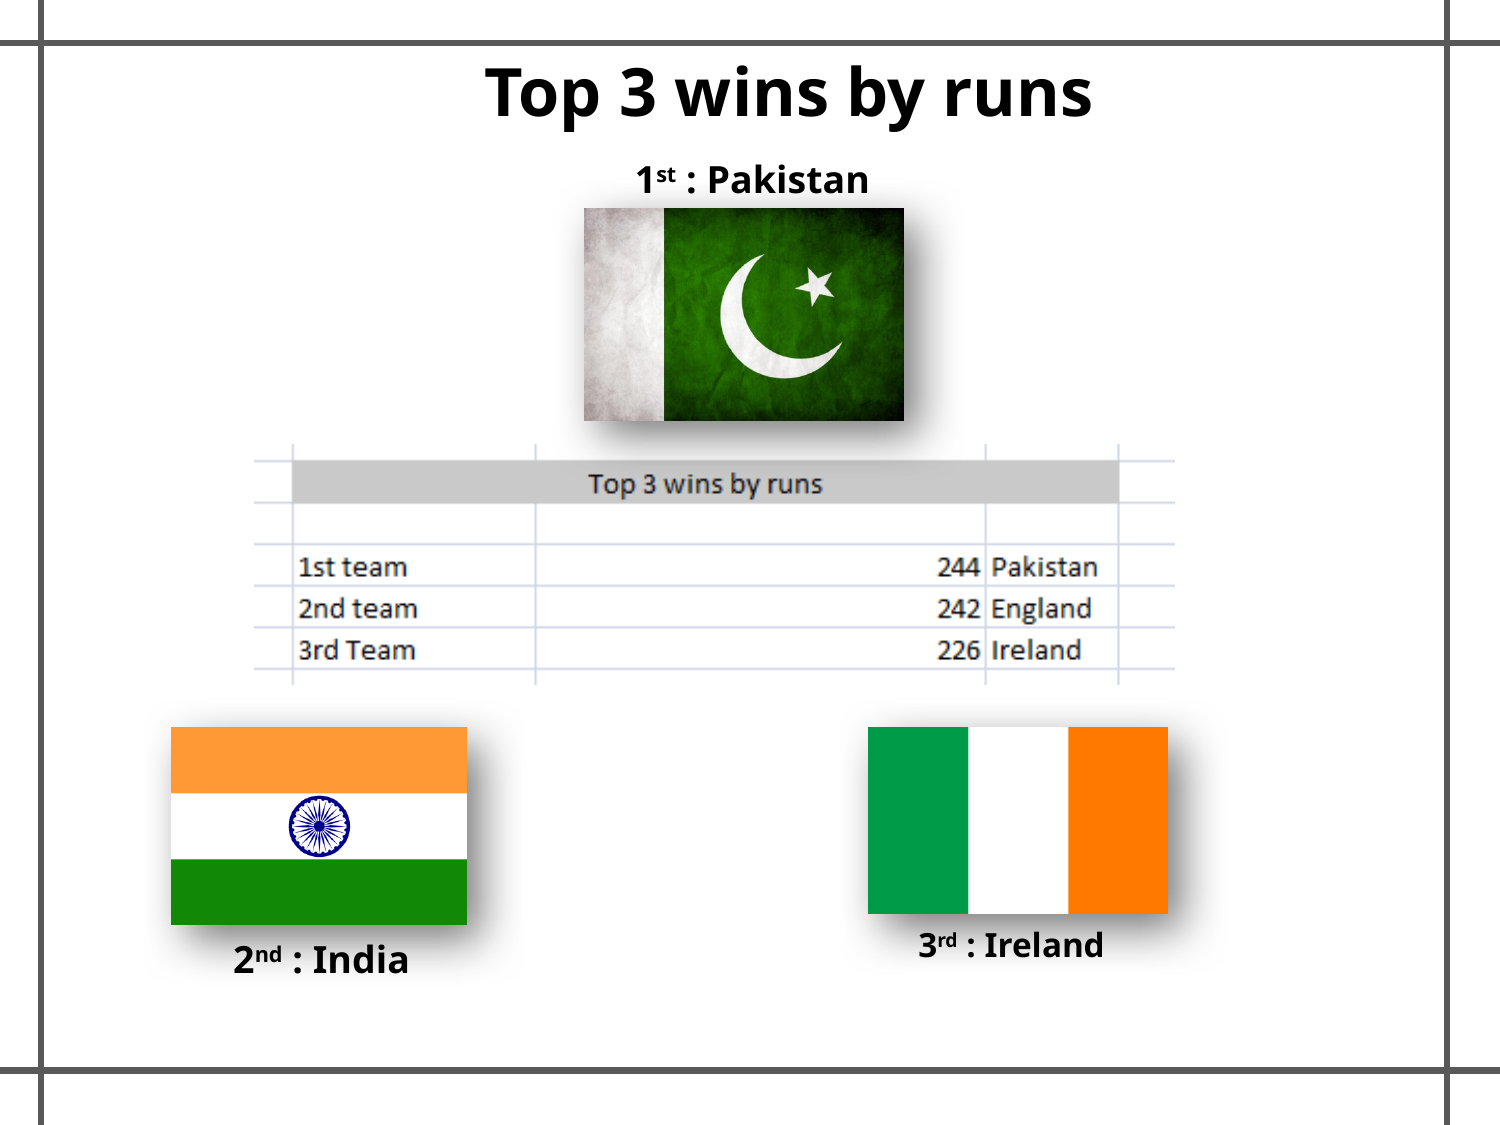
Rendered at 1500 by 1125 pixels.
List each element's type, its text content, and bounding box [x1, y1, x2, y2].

picture [584, 207, 904, 421]
text_box 1st : Pakistan [620, 148, 956, 209]
text_box 2nd : India [218, 928, 644, 989]
picture [170, 727, 467, 925]
picture [867, 727, 1168, 915]
text_box 3rd : Ireland [903, 916, 1184, 972]
picture [253, 444, 1176, 685]
text_box Top 3 wins by runs [470, 50, 1109, 138]
